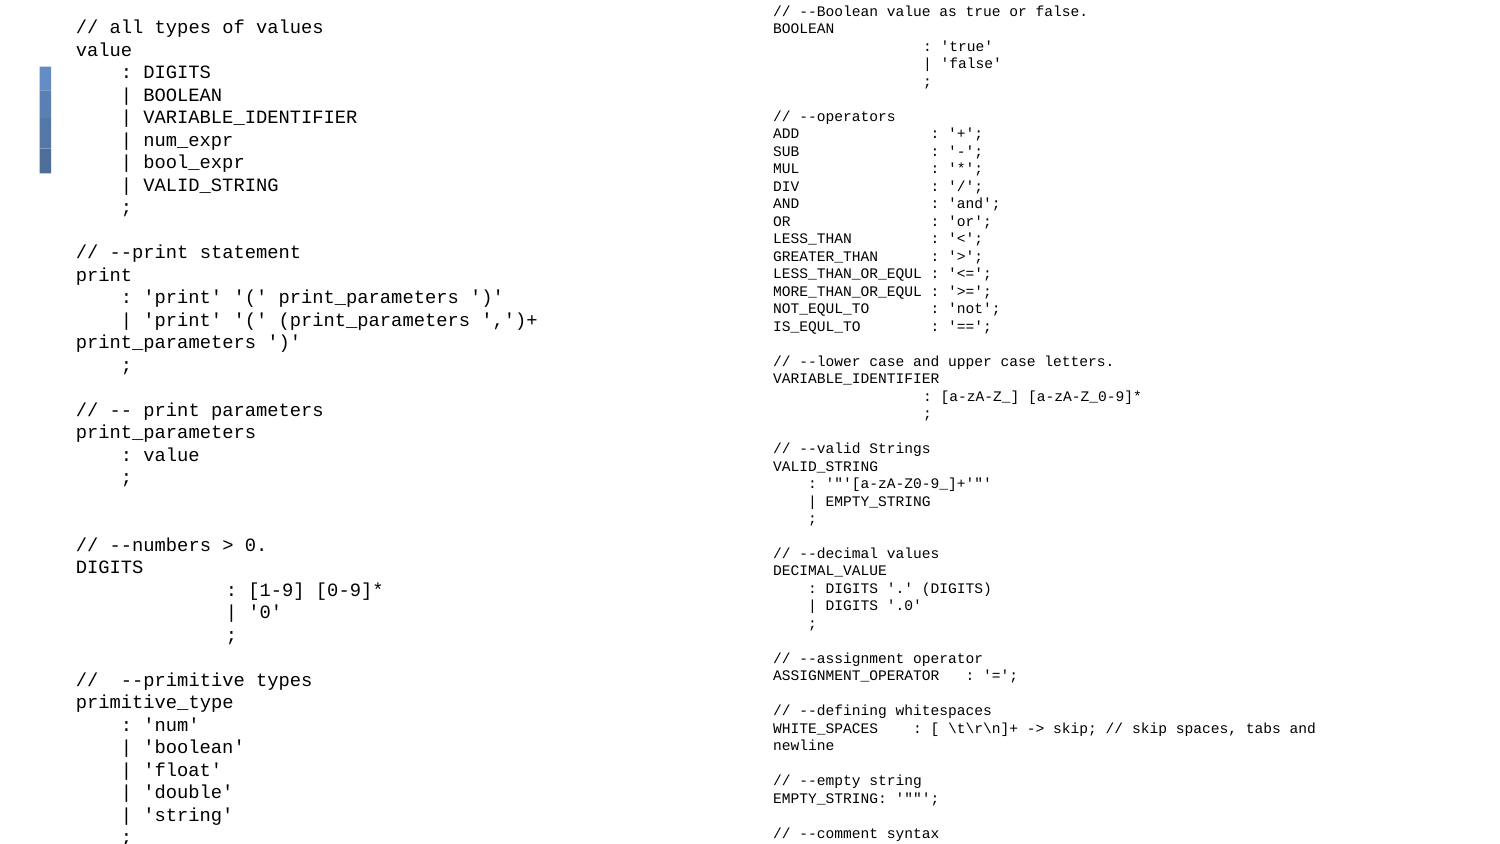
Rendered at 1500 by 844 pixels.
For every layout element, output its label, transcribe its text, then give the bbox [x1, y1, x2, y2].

list // --Boolean value as true or false. BOOLEAN : 'true' | 'false' ; // --operators ADD : '+'; SUB : '-'; MUL : '*'; DIV : '/'; AND : 'and'; OR : 'or'; LESS_THAN : '<'; GREATER_THAN : '>'; LESS_THAN_OR_EQUL : '<='; MORE_THAN_OR_EQUL : '>='; NOT_EQUL_TO : 'not'; IS_EQUL_TO : '=='; // --lower case and upper case letters. VARIABLE_IDENTIFIER : [a-zA-Z_] [a-zA-Z_0-9]* ; // --valid Strings VALID_STRING : '"'[a-zA-Z0-9_]+'"' | EMPTY_STRING ; // --decimal values DECIMAL_VALUE : DIGITS '.' (DIGITS) | DIGITS '.0' ; // --assignment operator ASSIGNMENT_OPERATOR : '='; // --defining whitespaces WHITE_SPACES : [ \t\r\n]+ -> skip; // skip spaces, tabs and newline // --empty string EMPTY_STRING: '""'; // --comment syntax Comment : ('#' ~[\r\n]* | '/#' .*? '#/') -> skip; [758, 0, 1397, 709]
list // all types of values value : DIGITS | BOOLEAN | VARIABLE_IDENTIFIER | num_expr | bool_expr | VALID_STRING ; // --print statement print : 'print' '(' print_parameters ')' | 'print' '(' (print_parameters ',')+ print_parameters ')' ; // -- print parameters print_parameters : value ; // --numbers > 0. DIGITS : [1-9] [0-9]* | '0' ; // --primitive types primitive_type : 'num' | 'boolean' | 'float' | 'double' | 'string' ; [60, 0, 700, 722]
